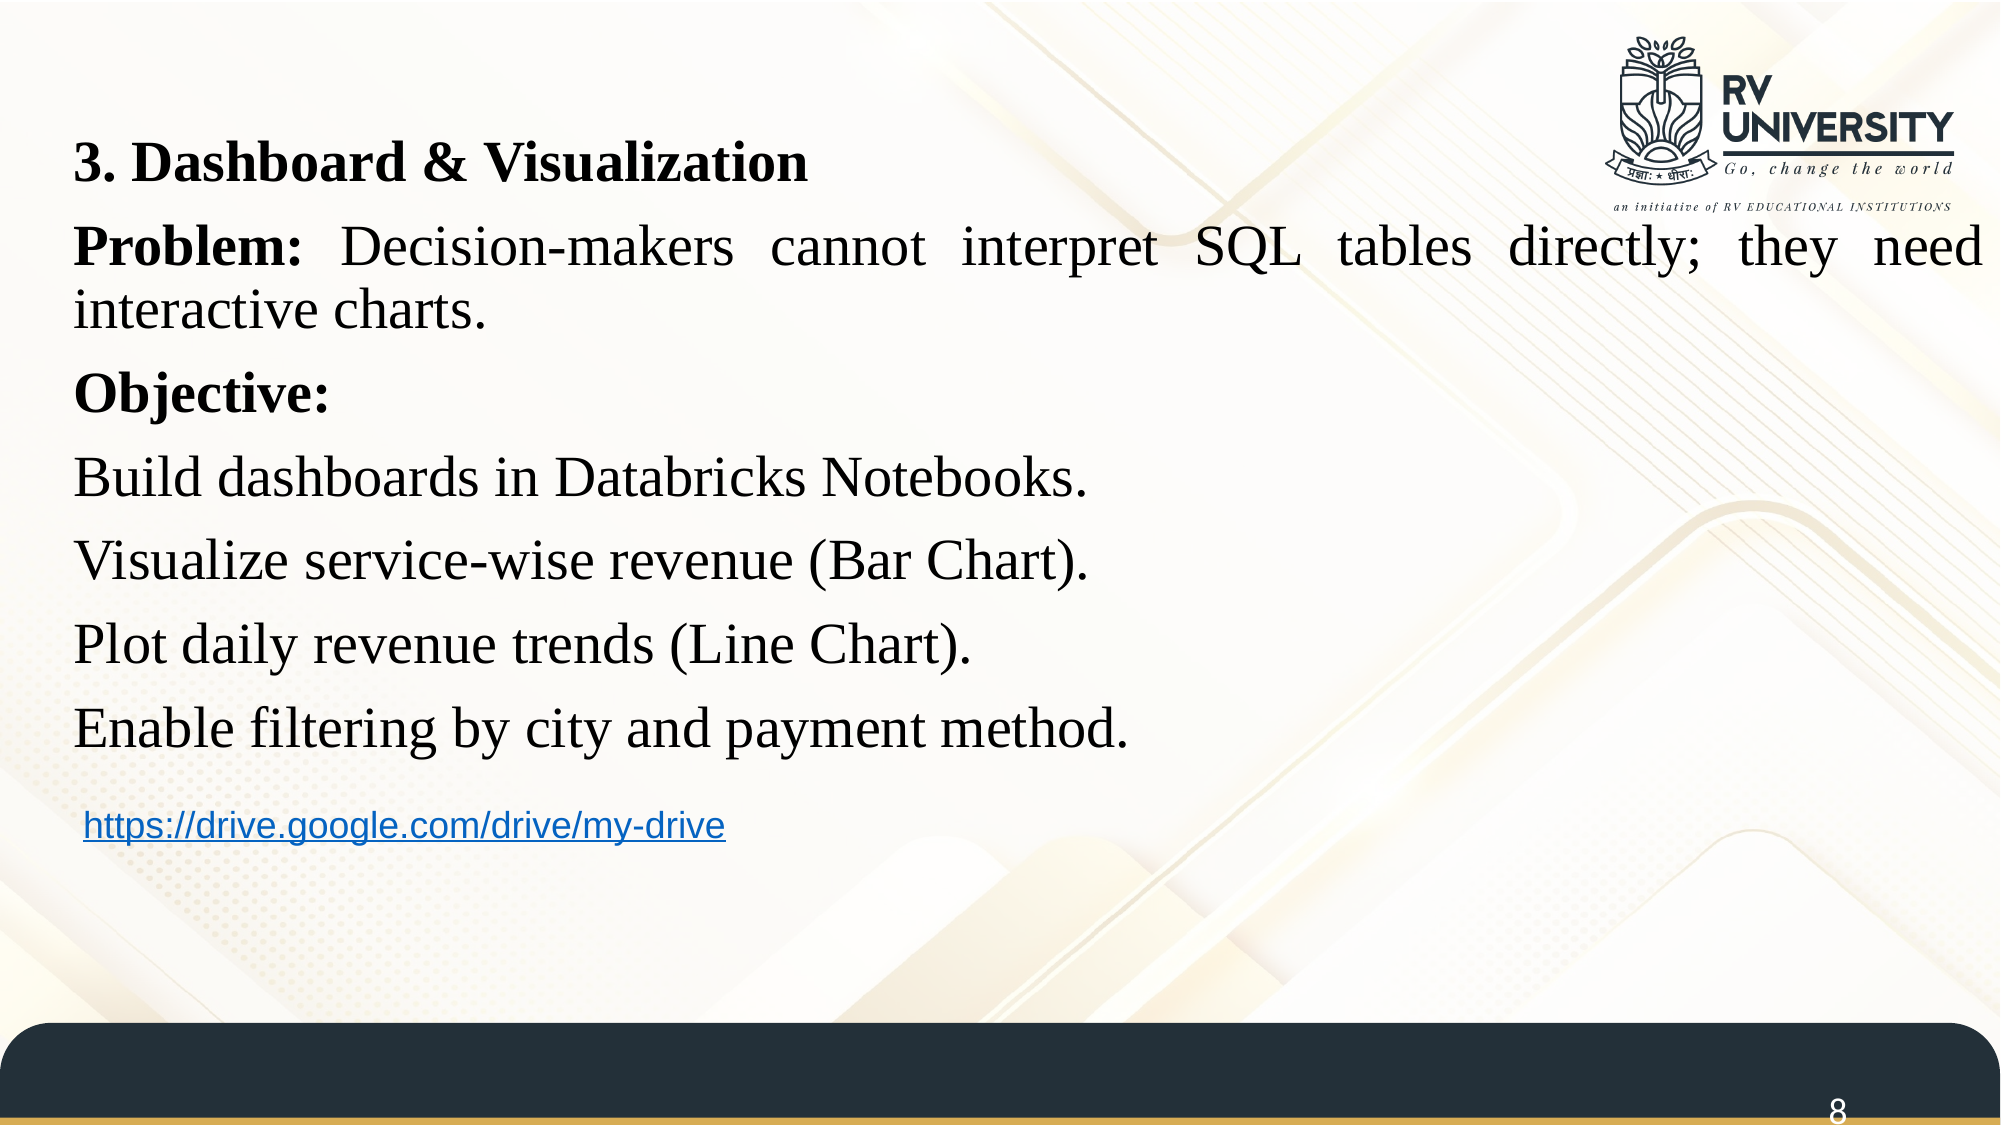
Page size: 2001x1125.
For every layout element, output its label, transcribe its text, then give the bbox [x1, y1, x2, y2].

picture [1558, 0, 2000, 123]
text_box https://drive.google.com/drive/my-drive [68, 793, 1740, 853]
list 3. Dashboard & Visualization Problem: Decision-makers cannot interpret SQL tables directly; they need interactive charts. Objective: Build dashboards in Databricks Notebooks. Visualize service-wise revenue (Bar Chart). Plot daily revenue trends (Line Chart). Enable filtering by city and payment method. [50, 123, 2000, 1125]
